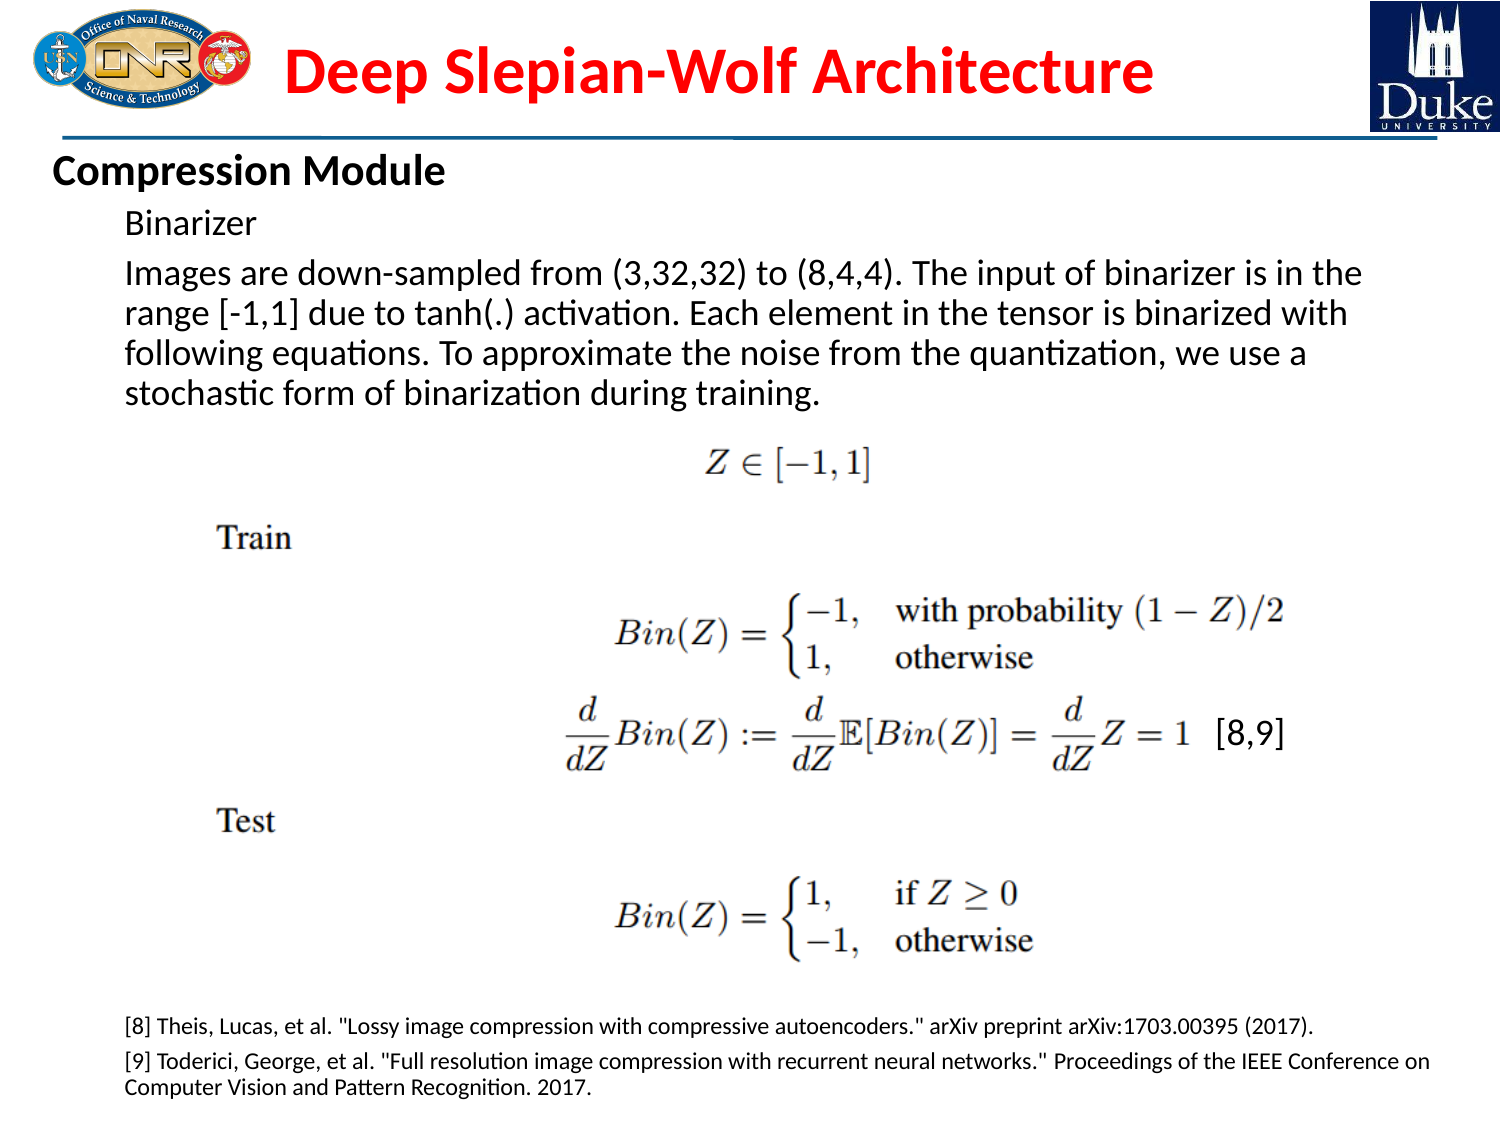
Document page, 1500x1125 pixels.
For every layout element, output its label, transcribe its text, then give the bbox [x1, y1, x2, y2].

picture [1370, 1, 1500, 132]
picture [33, 9, 251, 109]
list Compression Module Binarizer Images are down-sampled from (3,32,32) to (8,4,4). The input of binarizer is in the range [-1,1] due to tanh(.) activation. Each element in the tensor is binarized with following equations. To approximate the noise from the quantization, we use a stochastic form of binarization during training. [8] Theis, Lucas, et al. "Lossy image compression with compressive autoencoders." arXiv preprint arXiv:1703.00395 (2017). [9] Toderici, George, et al. "Full resolution image compression with recurrent neural networks." Proceedings of the IEEE Conference on Computer Vision and Pattern Recognition. 2017. [37, 139, 1462, 1111]
text_box Deep Slepian-Wolf Architecture [269, 21, 1475, 123]
picture [195, 423, 1303, 973]
